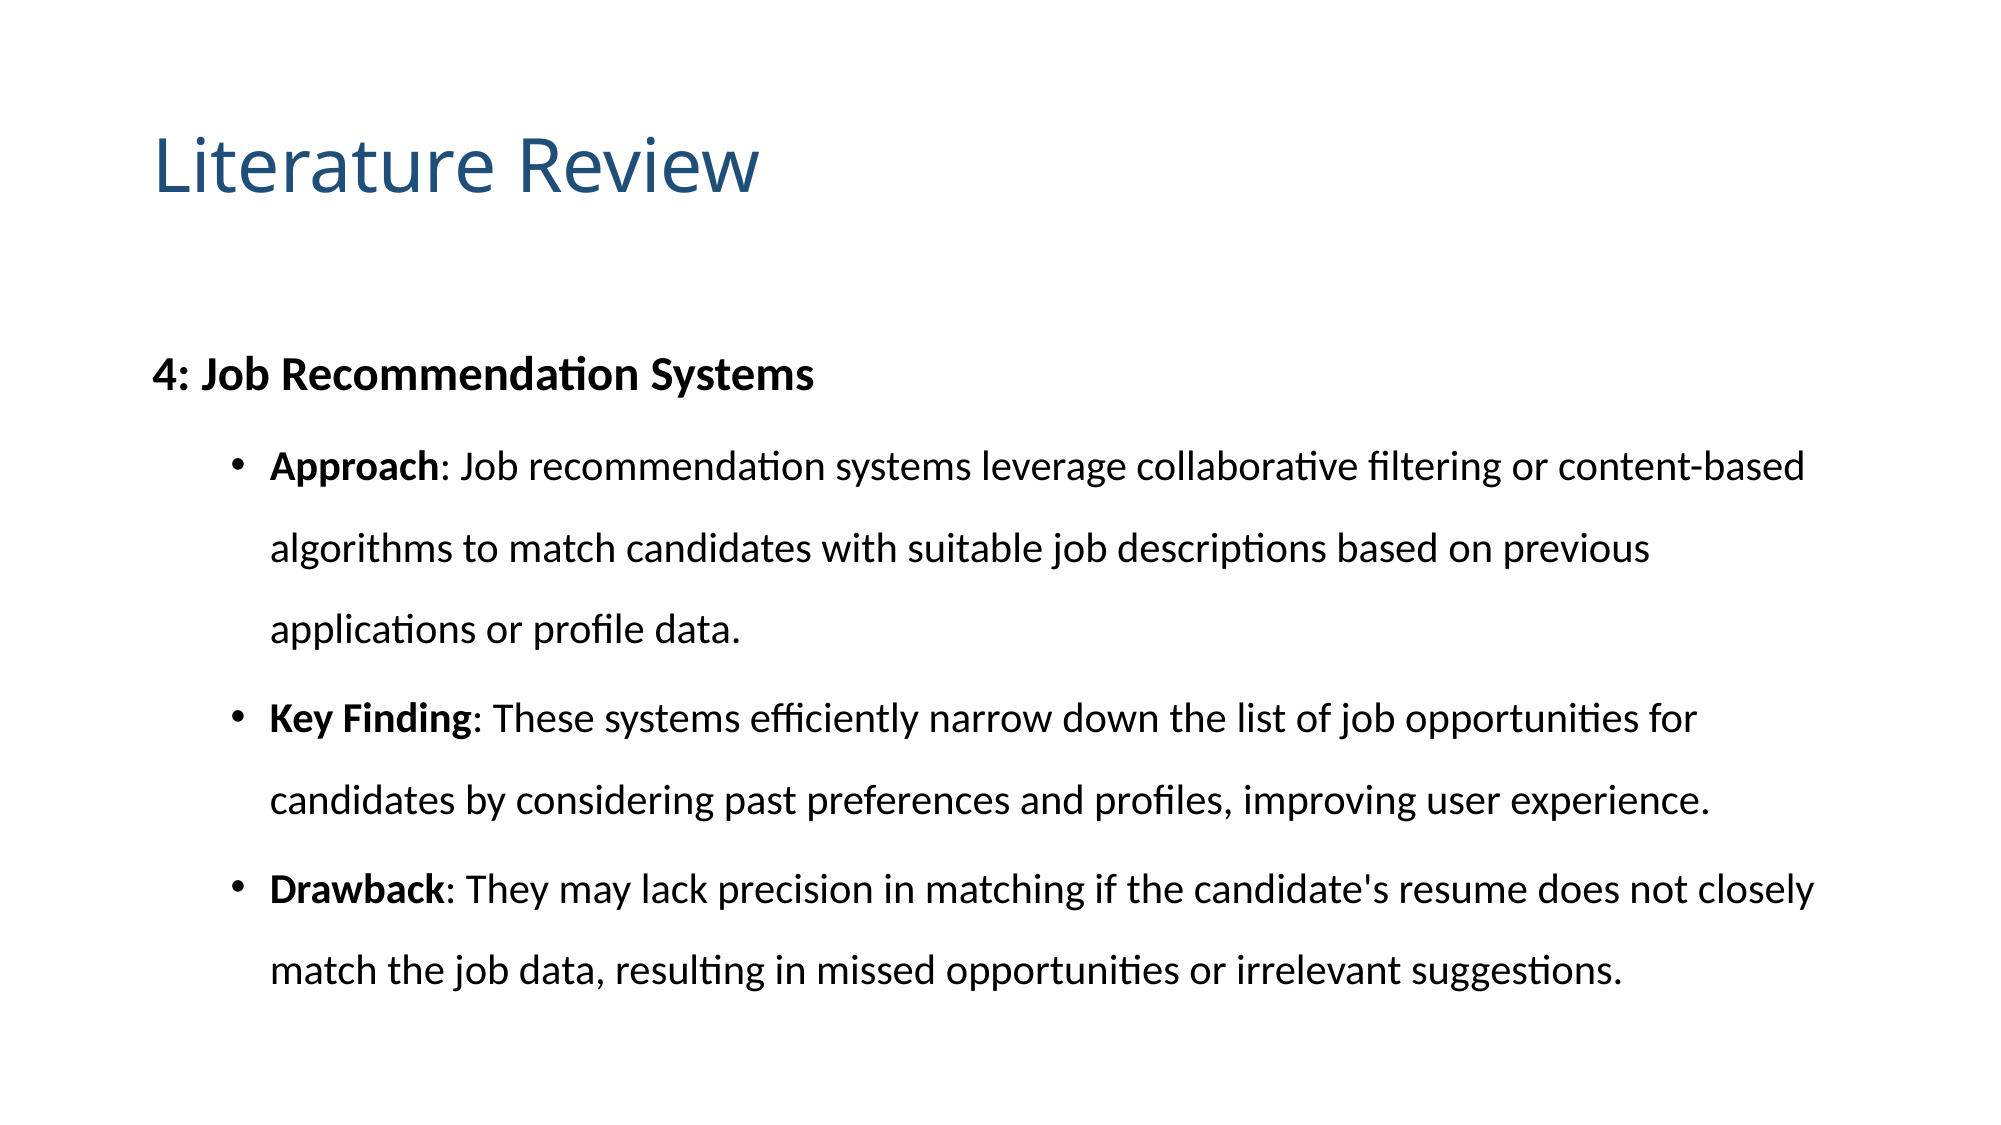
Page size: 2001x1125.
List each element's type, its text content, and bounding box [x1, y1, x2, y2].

title Literature Review [137, 59, 1863, 278]
list 4: Job Recommendation Systems Approach: Job recommendation systems leverage collaborative filtering or content-based algorithms to match candidates with suitable job descriptions based on previous applications or profile data. Key Finding: These systems efficiently narrow down the list of job opportunities for candidates by considering past preferences and profiles, improving user experience. Drawback: They may lack precision in matching if the candidate's resume does not closely match the job data, resulting in missed opportunities or irrelevant suggestions. [137, 299, 1863, 1014]
